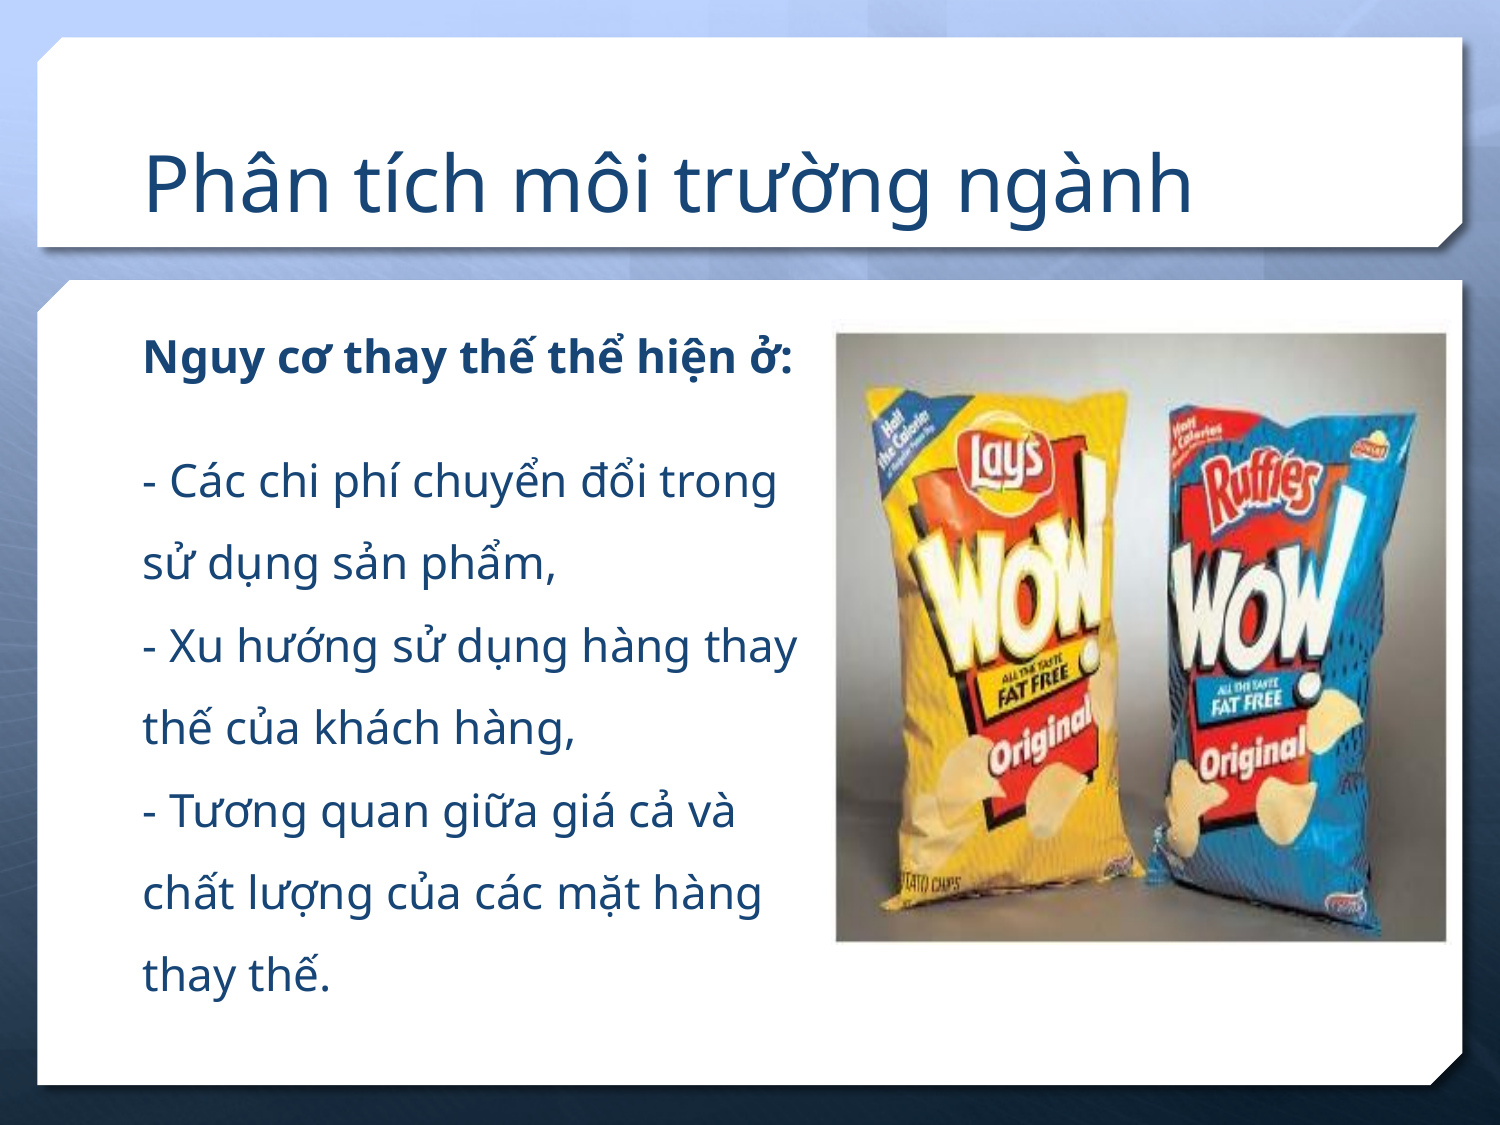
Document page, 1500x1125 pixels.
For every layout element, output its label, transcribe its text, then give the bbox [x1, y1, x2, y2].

title Phân tích môi trường ngành [127, 48, 1372, 236]
picture [830, 319, 1452, 946]
list Nguy cơ thay thế thể hiện ở: - Các chi phí chuyển đổi trong sử dụng sản phẩm, - Xu hướng sử dụng hàng thay thế của khách hàng, - Tương quan giữa giá cả và chất lượng của các mặt hàng thay thế. [127, 319, 832, 978]
